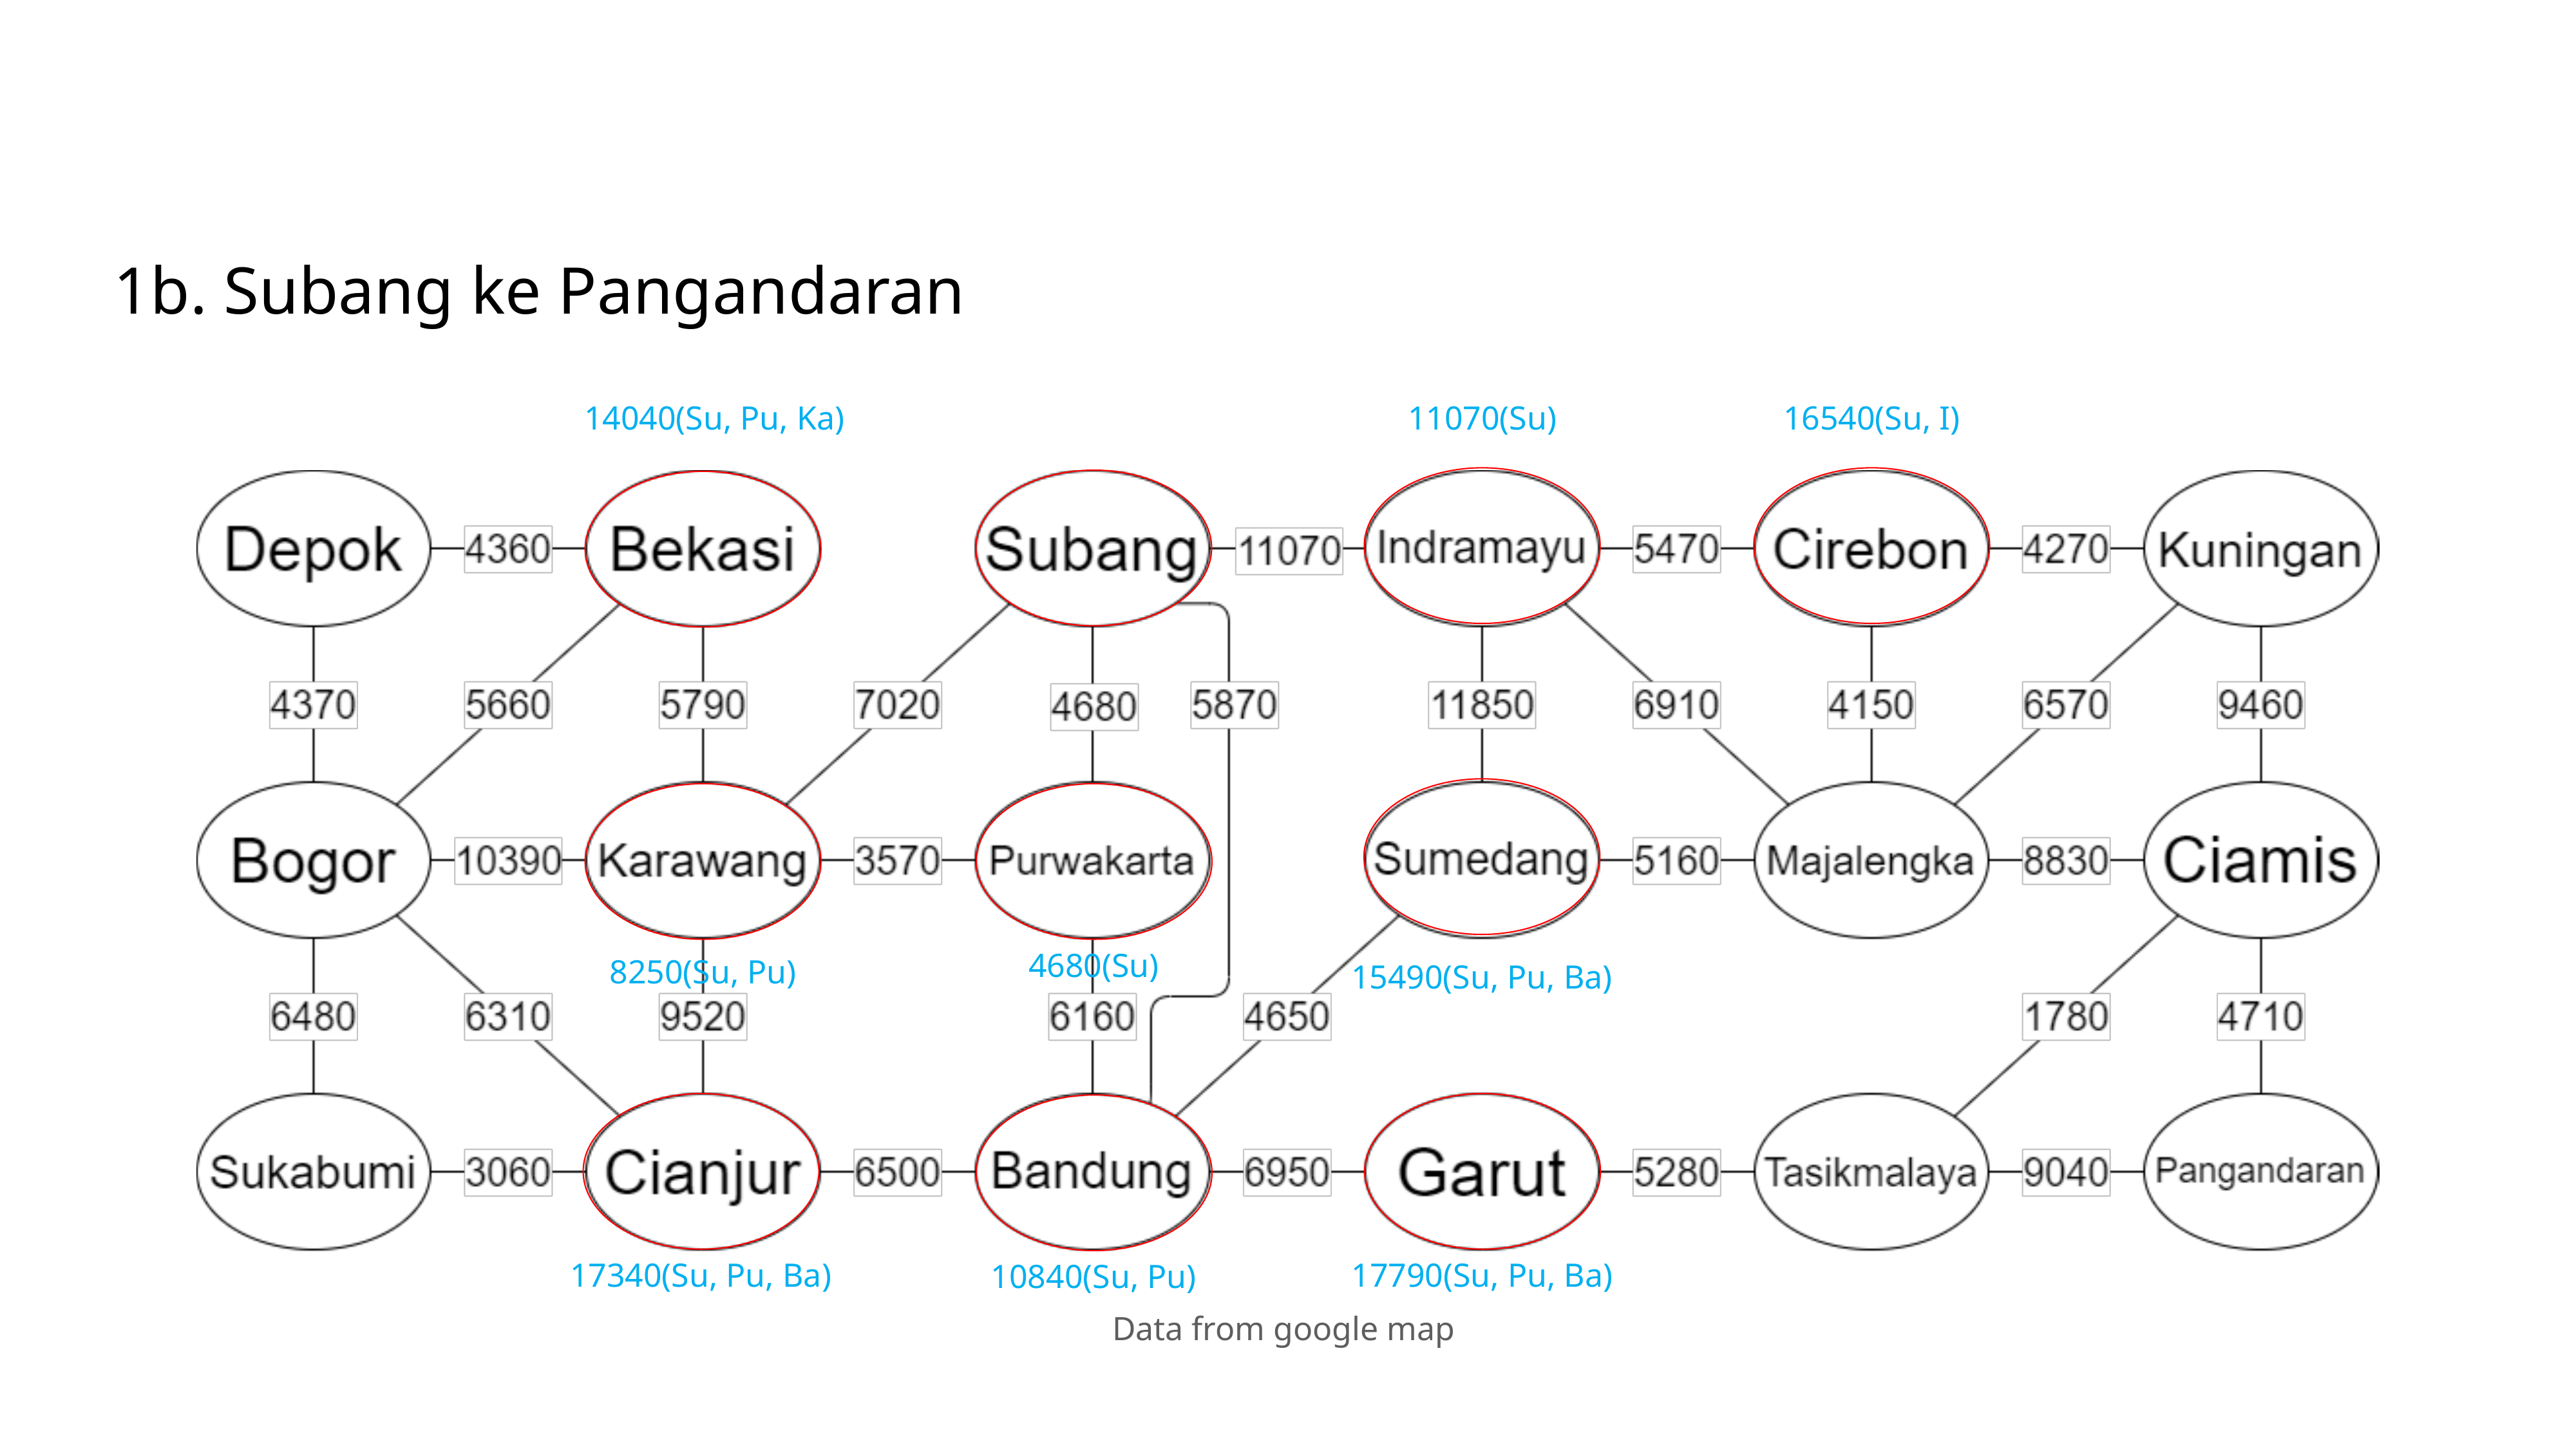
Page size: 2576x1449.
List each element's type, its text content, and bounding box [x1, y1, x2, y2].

text_box 10840(Su, Pu) [951, 1253, 1236, 1300]
text_box 17340(Su, Pu, Ba) [558, 1253, 844, 1299]
picture [196, 469, 2380, 1253]
text_box 16540(Su, I) [1729, 392, 2014, 442]
text_box 17790(Su, Pu, Ba) [1340, 1253, 1625, 1299]
text_box 11070(Su) [1340, 392, 1625, 442]
text_box Data from google map [1042, 1303, 1534, 1352]
text_box 14040(Su, Pu, Ka) [572, 392, 857, 442]
text_box 1b. Subang ke Pangandaran [108, 244, 2316, 333]
